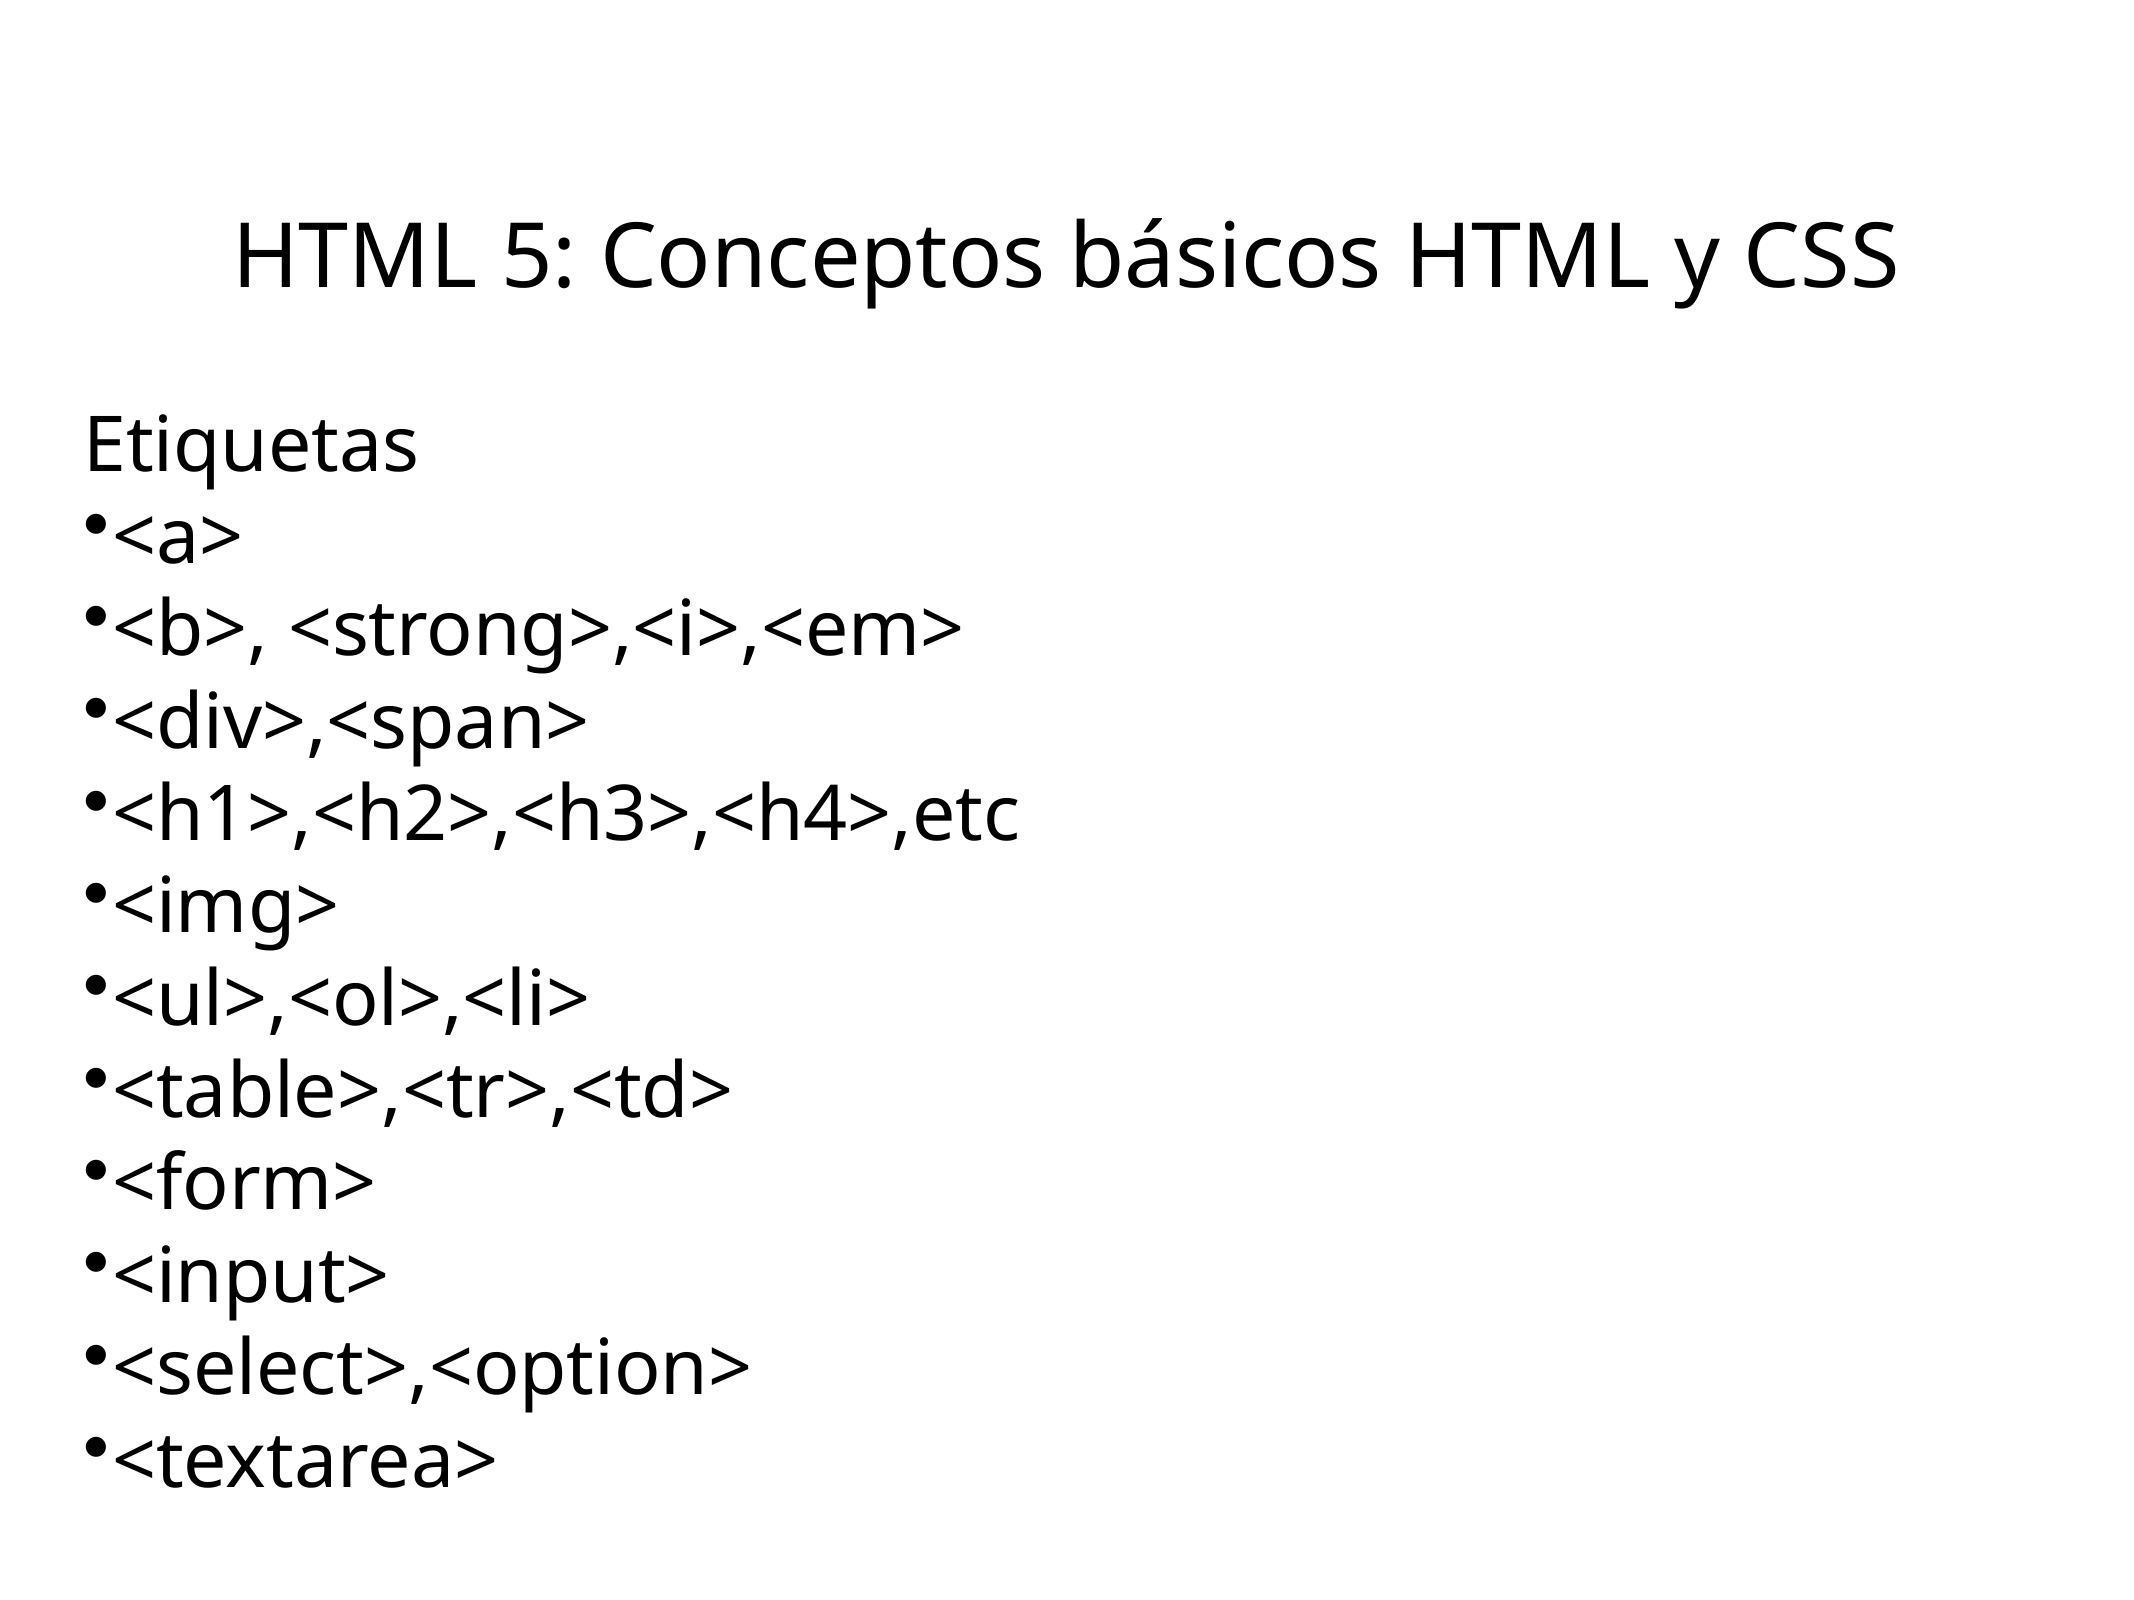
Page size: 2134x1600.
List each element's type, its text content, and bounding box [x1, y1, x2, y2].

title HTML 5: Conceptos básicos HTML y CSS [207, 95, 1926, 315]
subtitle Etiquetas <a> <b>, <strong>,<i>,<em> <div>,<span> <h1>,<h2>,<h3>,<h4>,etc <img> <ul>,<ol>,<li> <table>,<tr>,<td> <form> <input> <select>,<option> <textarea> [74, 385, 1992, 1530]
